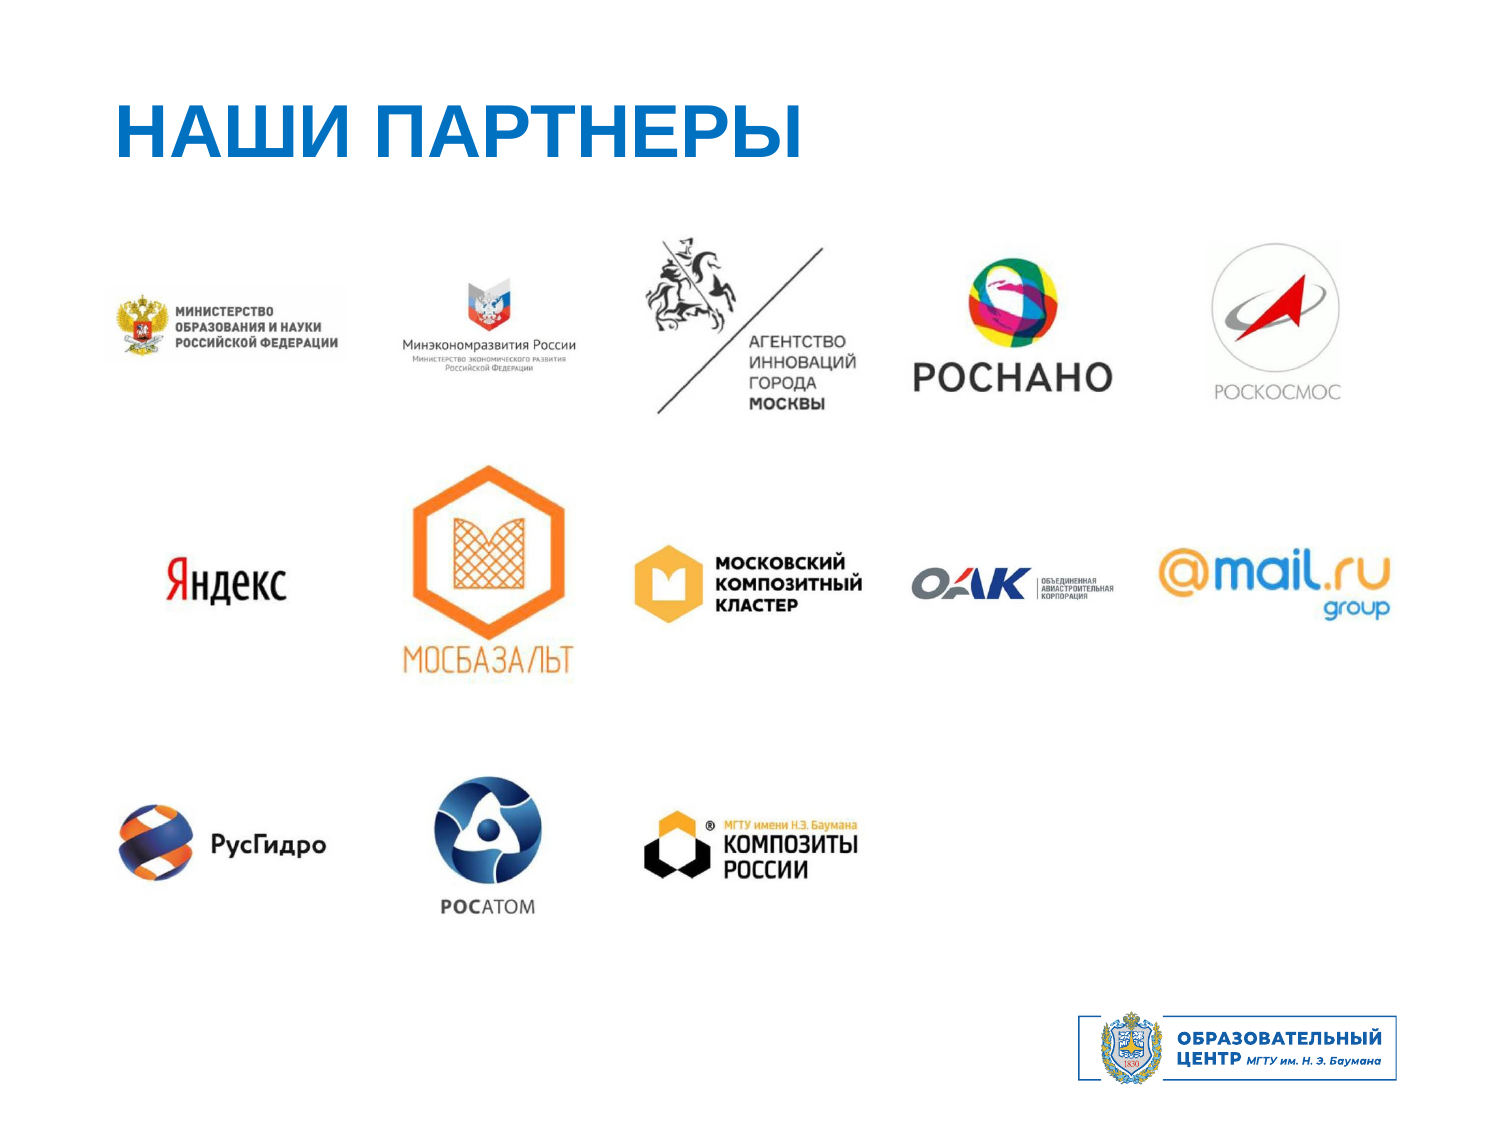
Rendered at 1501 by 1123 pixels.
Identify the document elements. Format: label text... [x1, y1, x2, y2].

text_box НАШИ ПАРТНЕРЫ [102, 77, 1397, 174]
picture [0, 174, 1501, 948]
